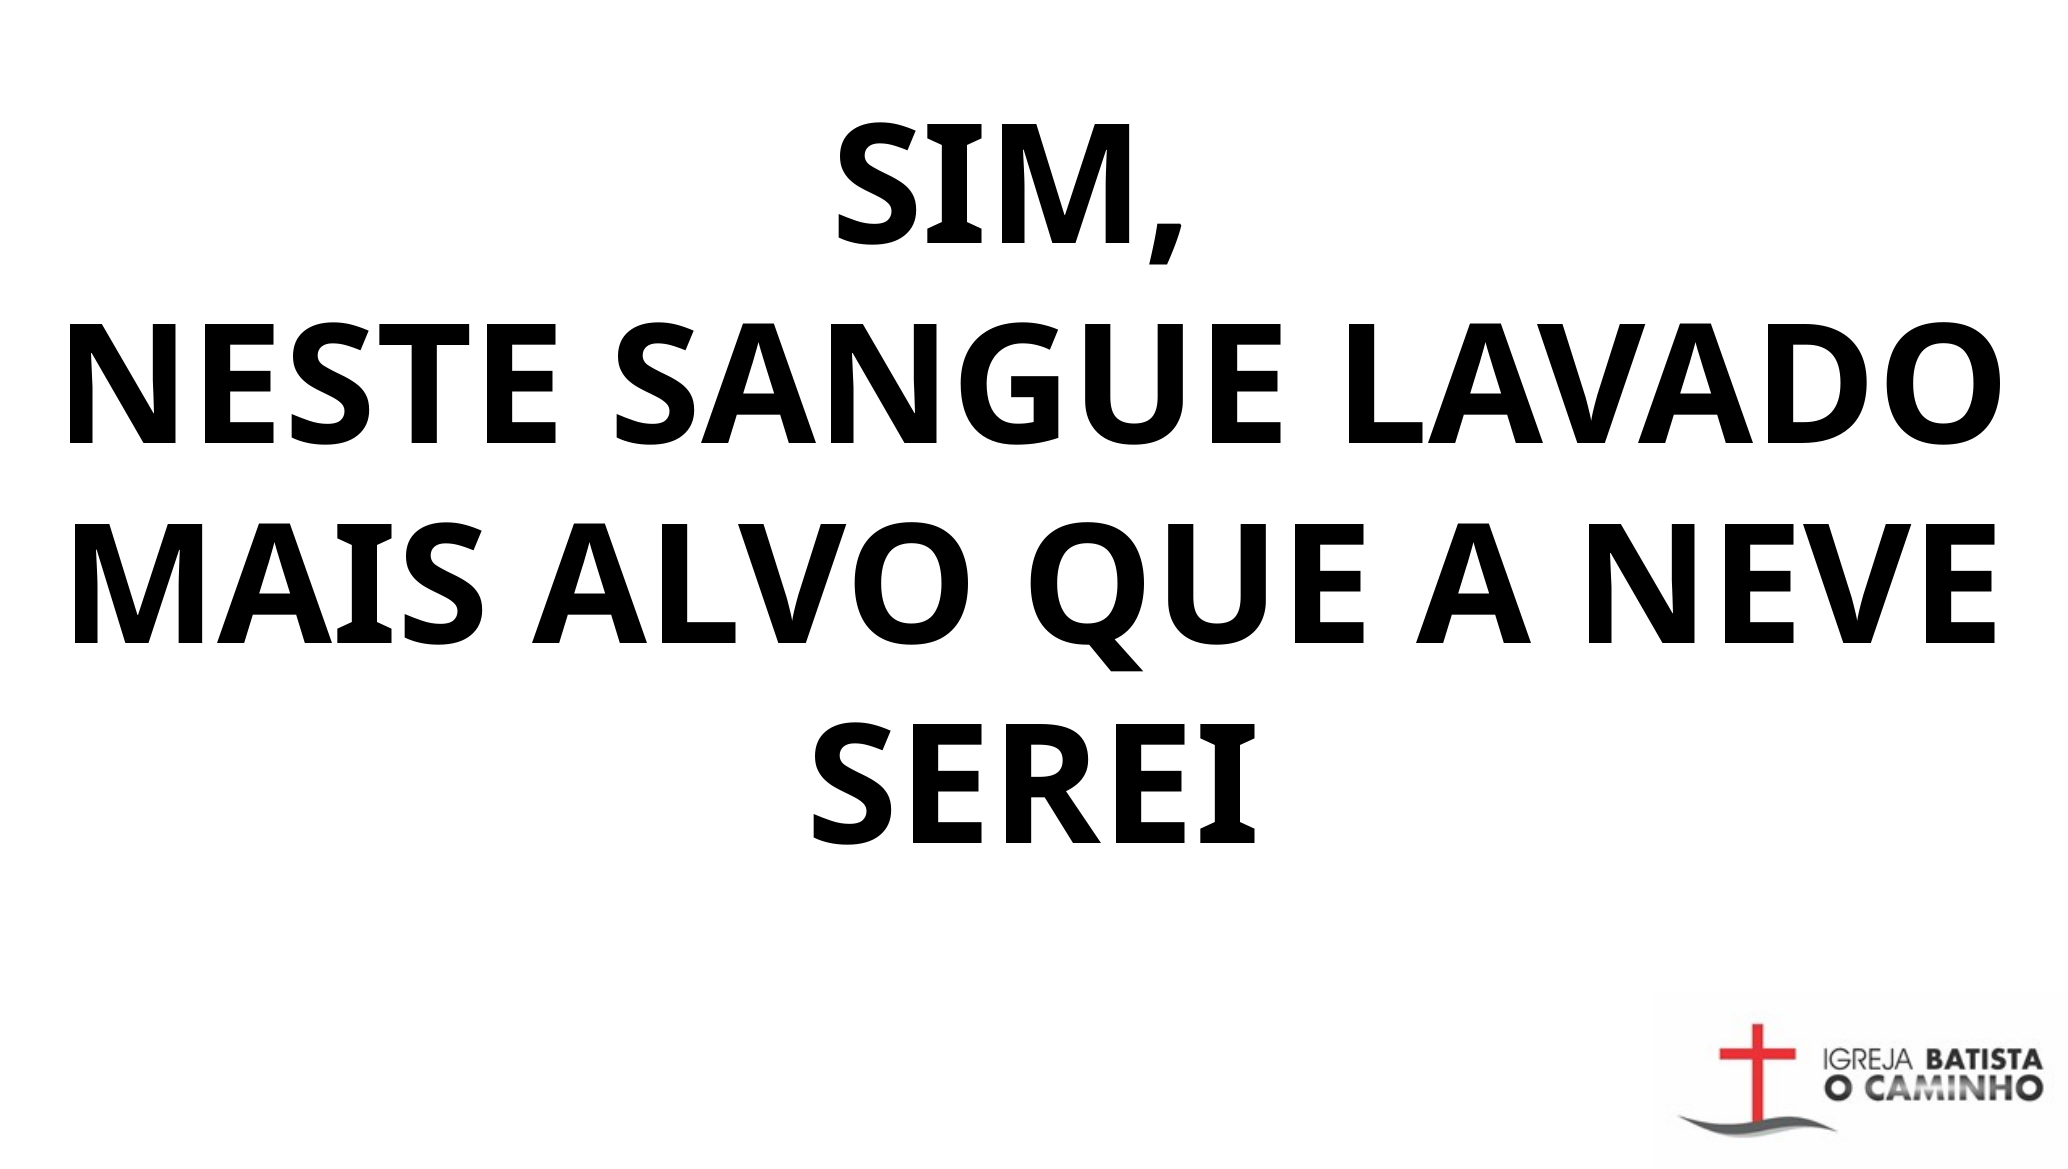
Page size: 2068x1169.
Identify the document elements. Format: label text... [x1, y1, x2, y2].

text_box SIM, NESTE SANGUE LAVADO MAIS ALVO QUE A NEVE SEREI [0, 0, 2068, 886]
picture [0, 886, 2068, 1169]
